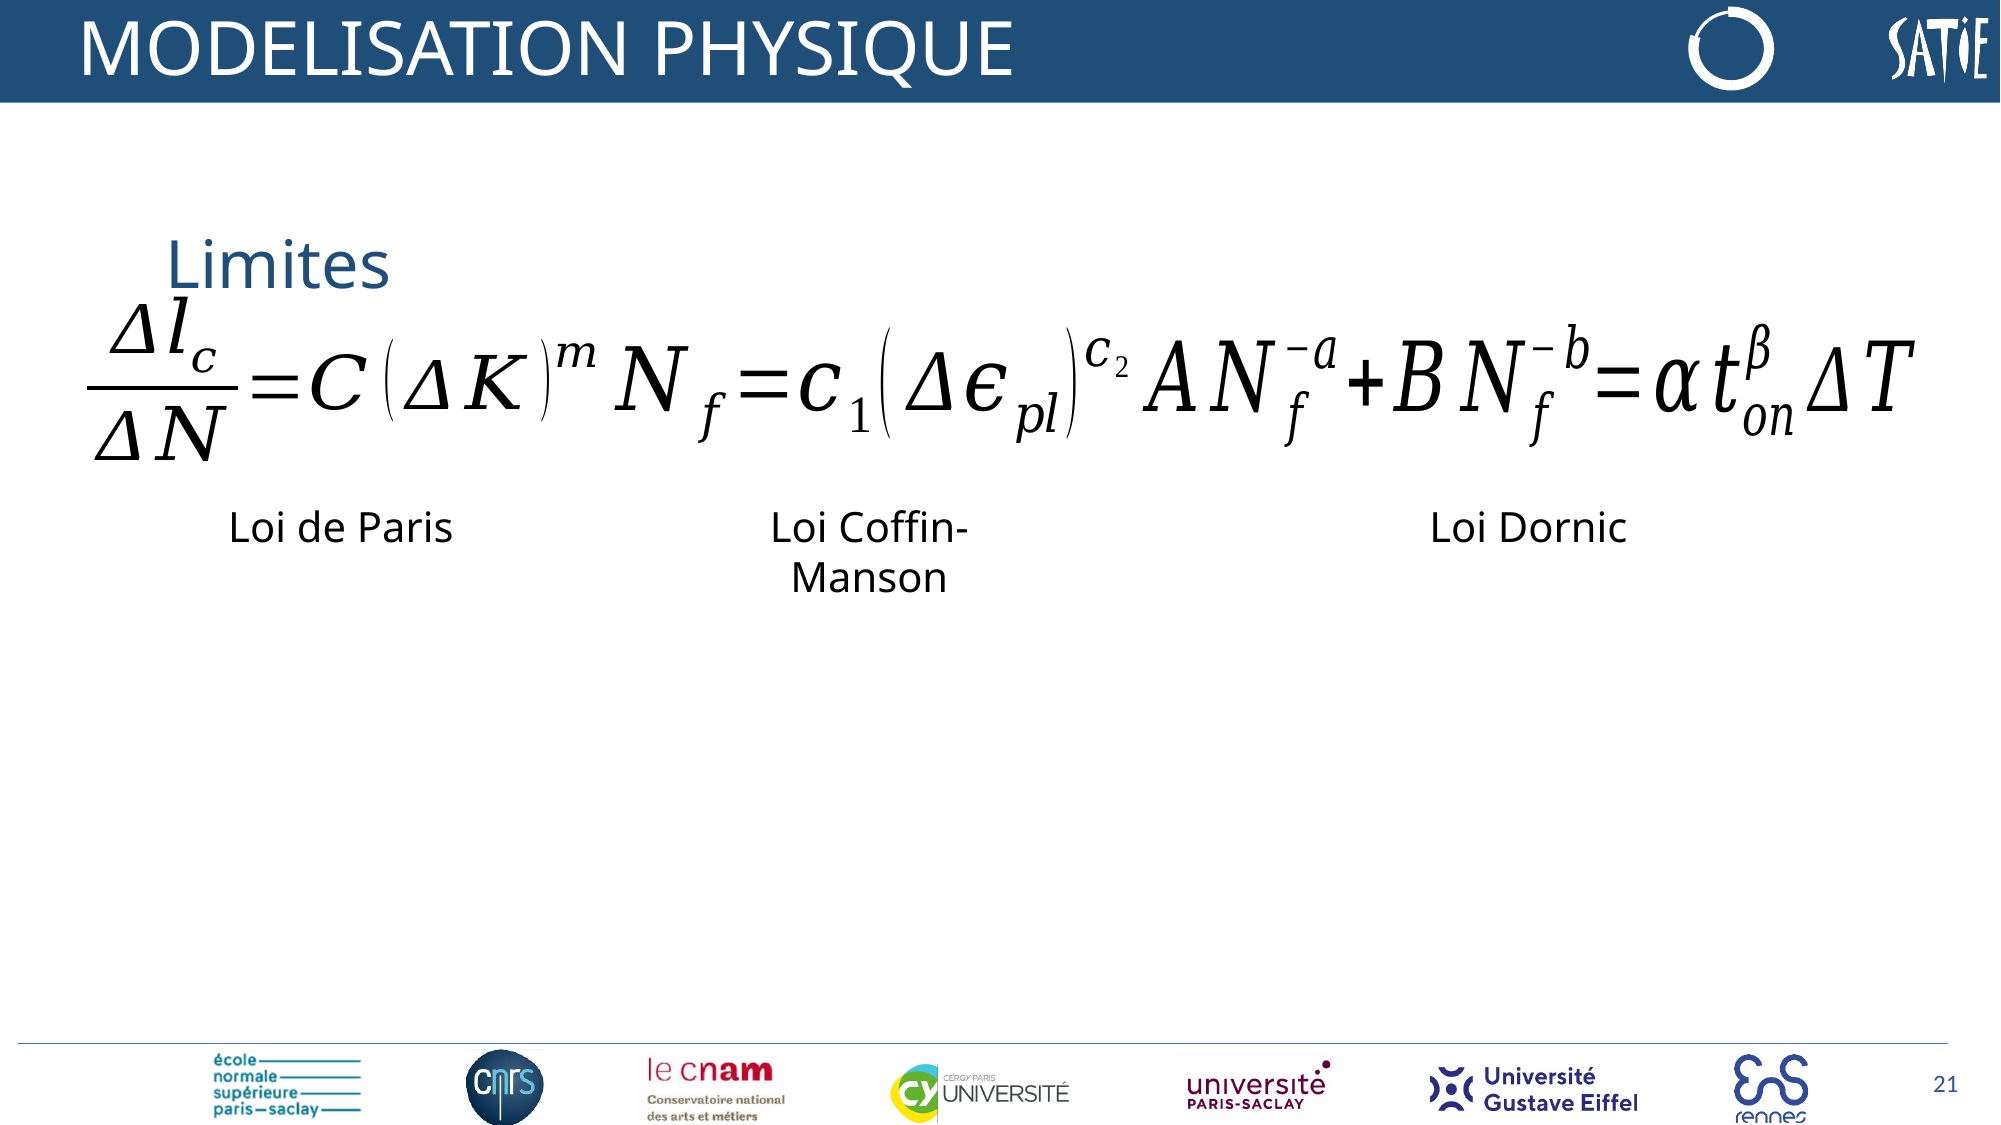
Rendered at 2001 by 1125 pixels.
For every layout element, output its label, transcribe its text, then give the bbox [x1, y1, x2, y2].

title MODELISATION PHYSIQUE [62, 6, 1813, 96]
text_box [82, 288, 1918, 610]
picture [641, 1052, 790, 1125]
picture [1734, 1113, 1808, 1123]
slide_number 20 [1523, 1053, 1974, 1113]
text_box [1692, 10, 1772, 88]
picture [466, 1049, 544, 1125]
picture [887, 1057, 1075, 1125]
picture [211, 1051, 369, 1125]
text_box [1688, 7, 1774, 90]
picture [1173, 1050, 1333, 1119]
picture [1430, 1067, 1523, 1111]
text_box Limites [150, 134, 1206, 285]
